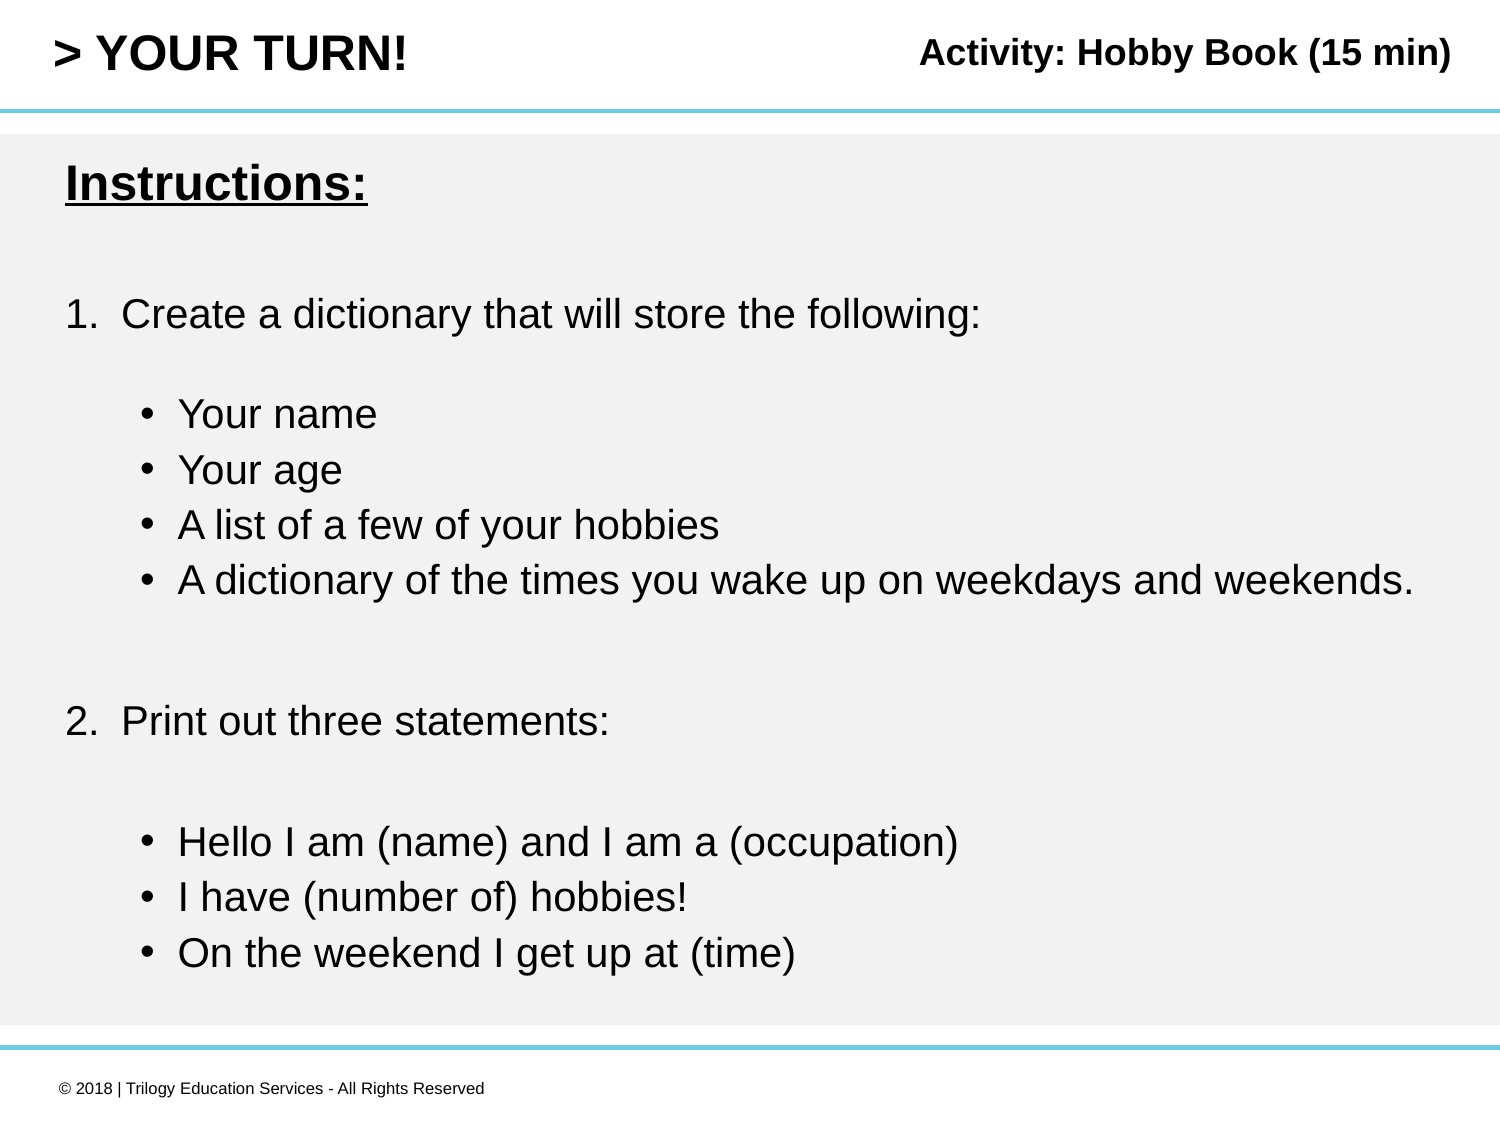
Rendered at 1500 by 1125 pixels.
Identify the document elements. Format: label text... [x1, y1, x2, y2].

list Activity: Hobby Book (15 min) [675, 13, 1468, 81]
list Instructions: Create a dictionary that will store the following: Your name Your age A list of a few of your hobbies A dictionary of the times you wake up on weekdays and weekends. Print out three statements: Hello I am (name) and I am a (occupation) I have (number of) hobbies! On the weekend I get up at (time) [50, 149, 1438, 1025]
